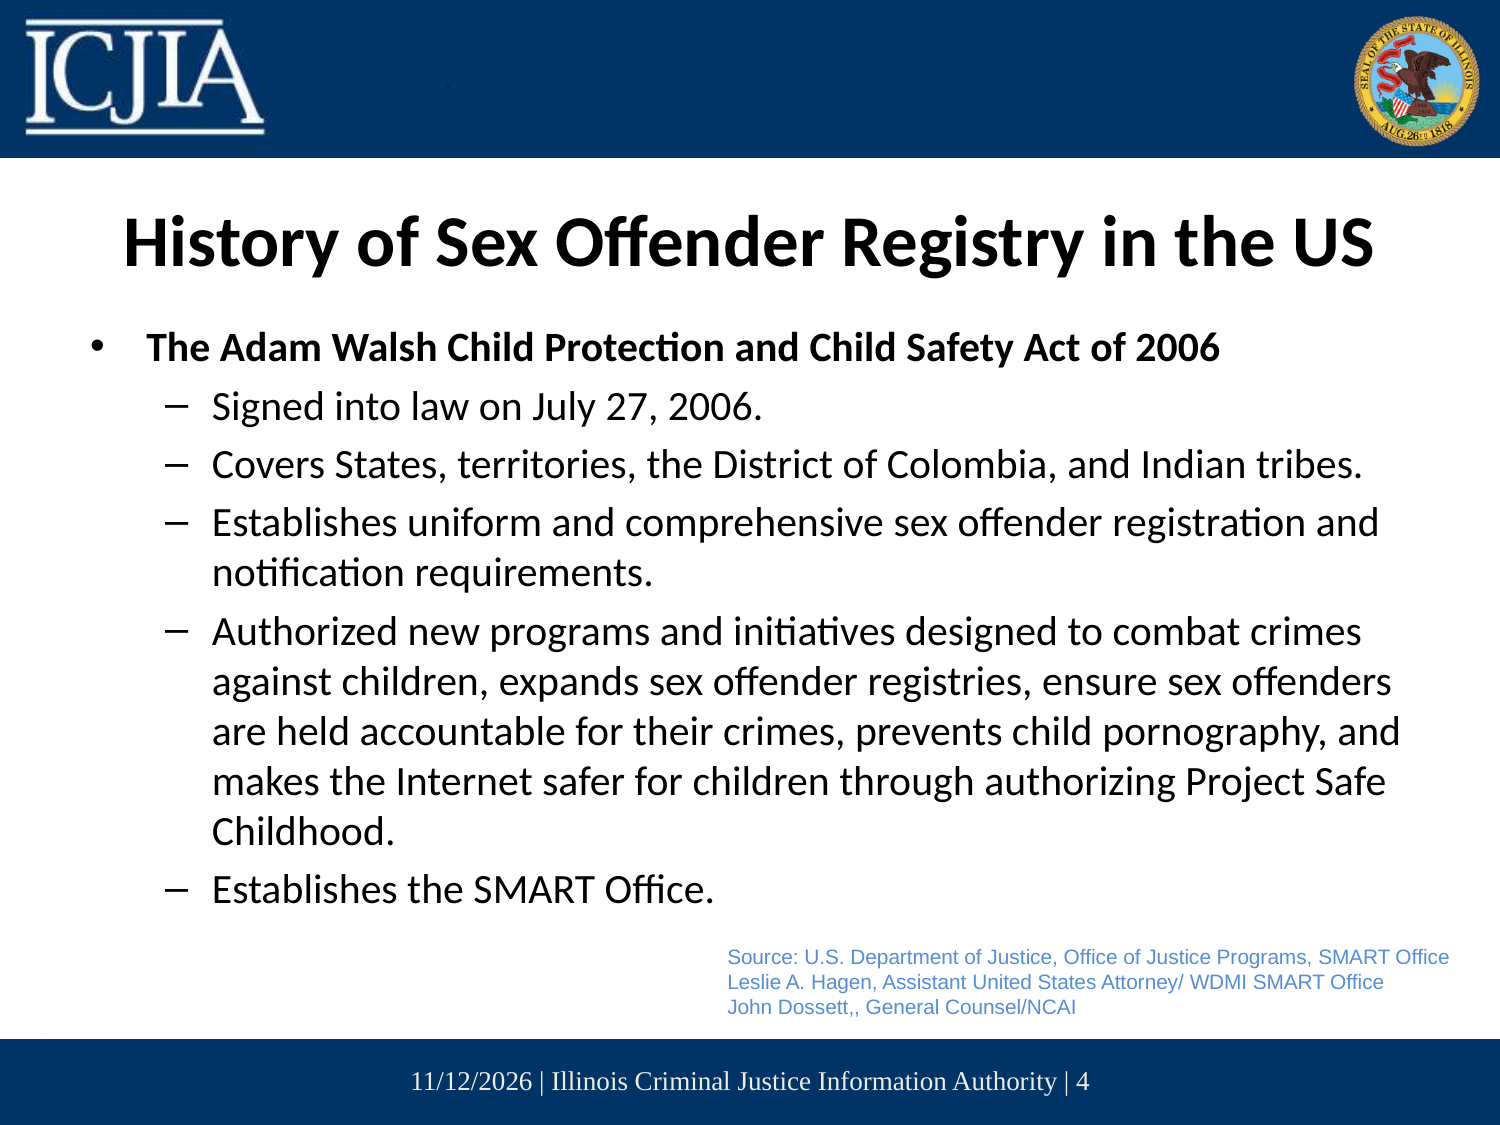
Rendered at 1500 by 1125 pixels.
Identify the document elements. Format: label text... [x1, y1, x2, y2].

picture [0, 0, 1500, 158]
text_box Source: U.S. Department of Justice, Office of Justice Programs, SMART Office Leslie A. Hagen, Assistant United States Attorney/ WDMI SMART Office John Dossett,, General Counsel/NCAI [712, 936, 1500, 1027]
picture [0, 1039, 1500, 1125]
footer 12/5/16 | Illinois Criminal Justice Information Authority | 4 [300, 1050, 1200, 1110]
list The Adam Walsh Child Protection and Child Safety Act of 2006 Signed into law on July 27, 2006. Covers States, territories, the District of Colombia, and Indian tribes. Establishes uniform and comprehensive sex offender registration and notification requirements. Authorized new programs and initiatives designed to combat crimes against children, expands sex offender registries, ensure sex offenders are held accountable for their crimes, prevents child pornography, and makes the Internet safer for children through authorizing Project Safe Childhood. Establishes the SMART Office. [75, 312, 1425, 1005]
title History of Sex Offender Registry in the US [75, 162, 1425, 312]
